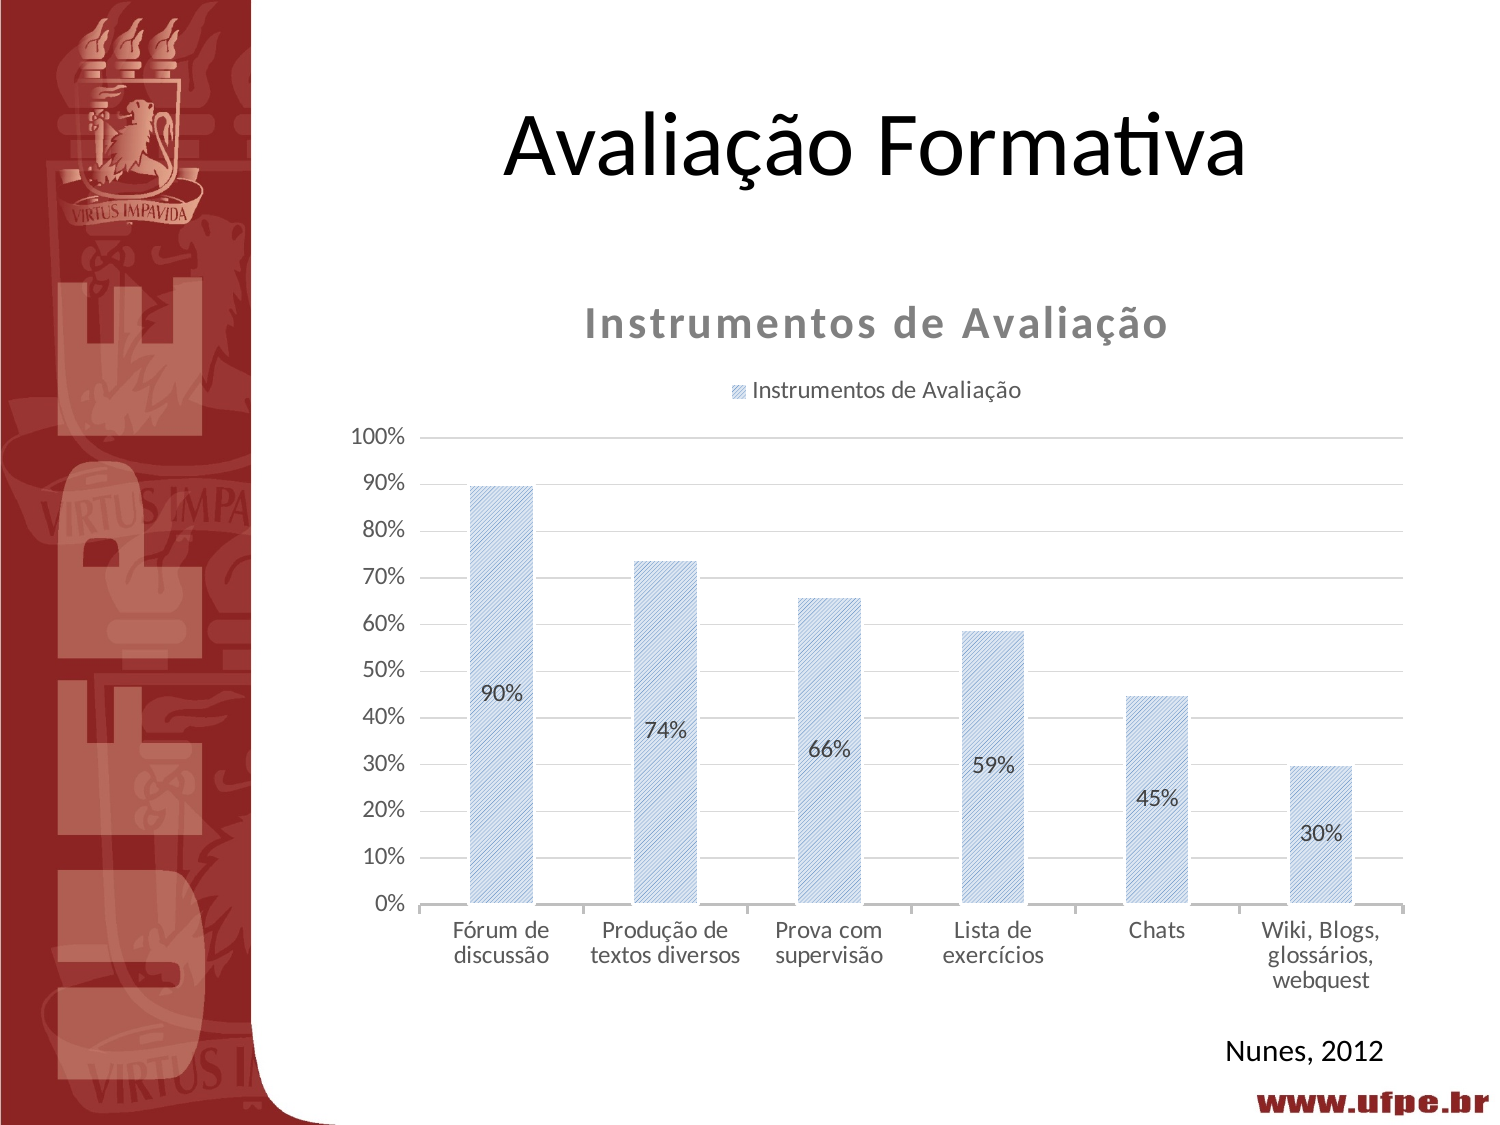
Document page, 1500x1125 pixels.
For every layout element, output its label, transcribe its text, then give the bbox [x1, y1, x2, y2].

text_box Nunes, 2012 [1210, 1023, 1500, 1076]
title Avaliação Formativa [327, 44, 1426, 233]
chart [327, 266, 1426, 1010]
picture [0, 0, 1500, 1125]
